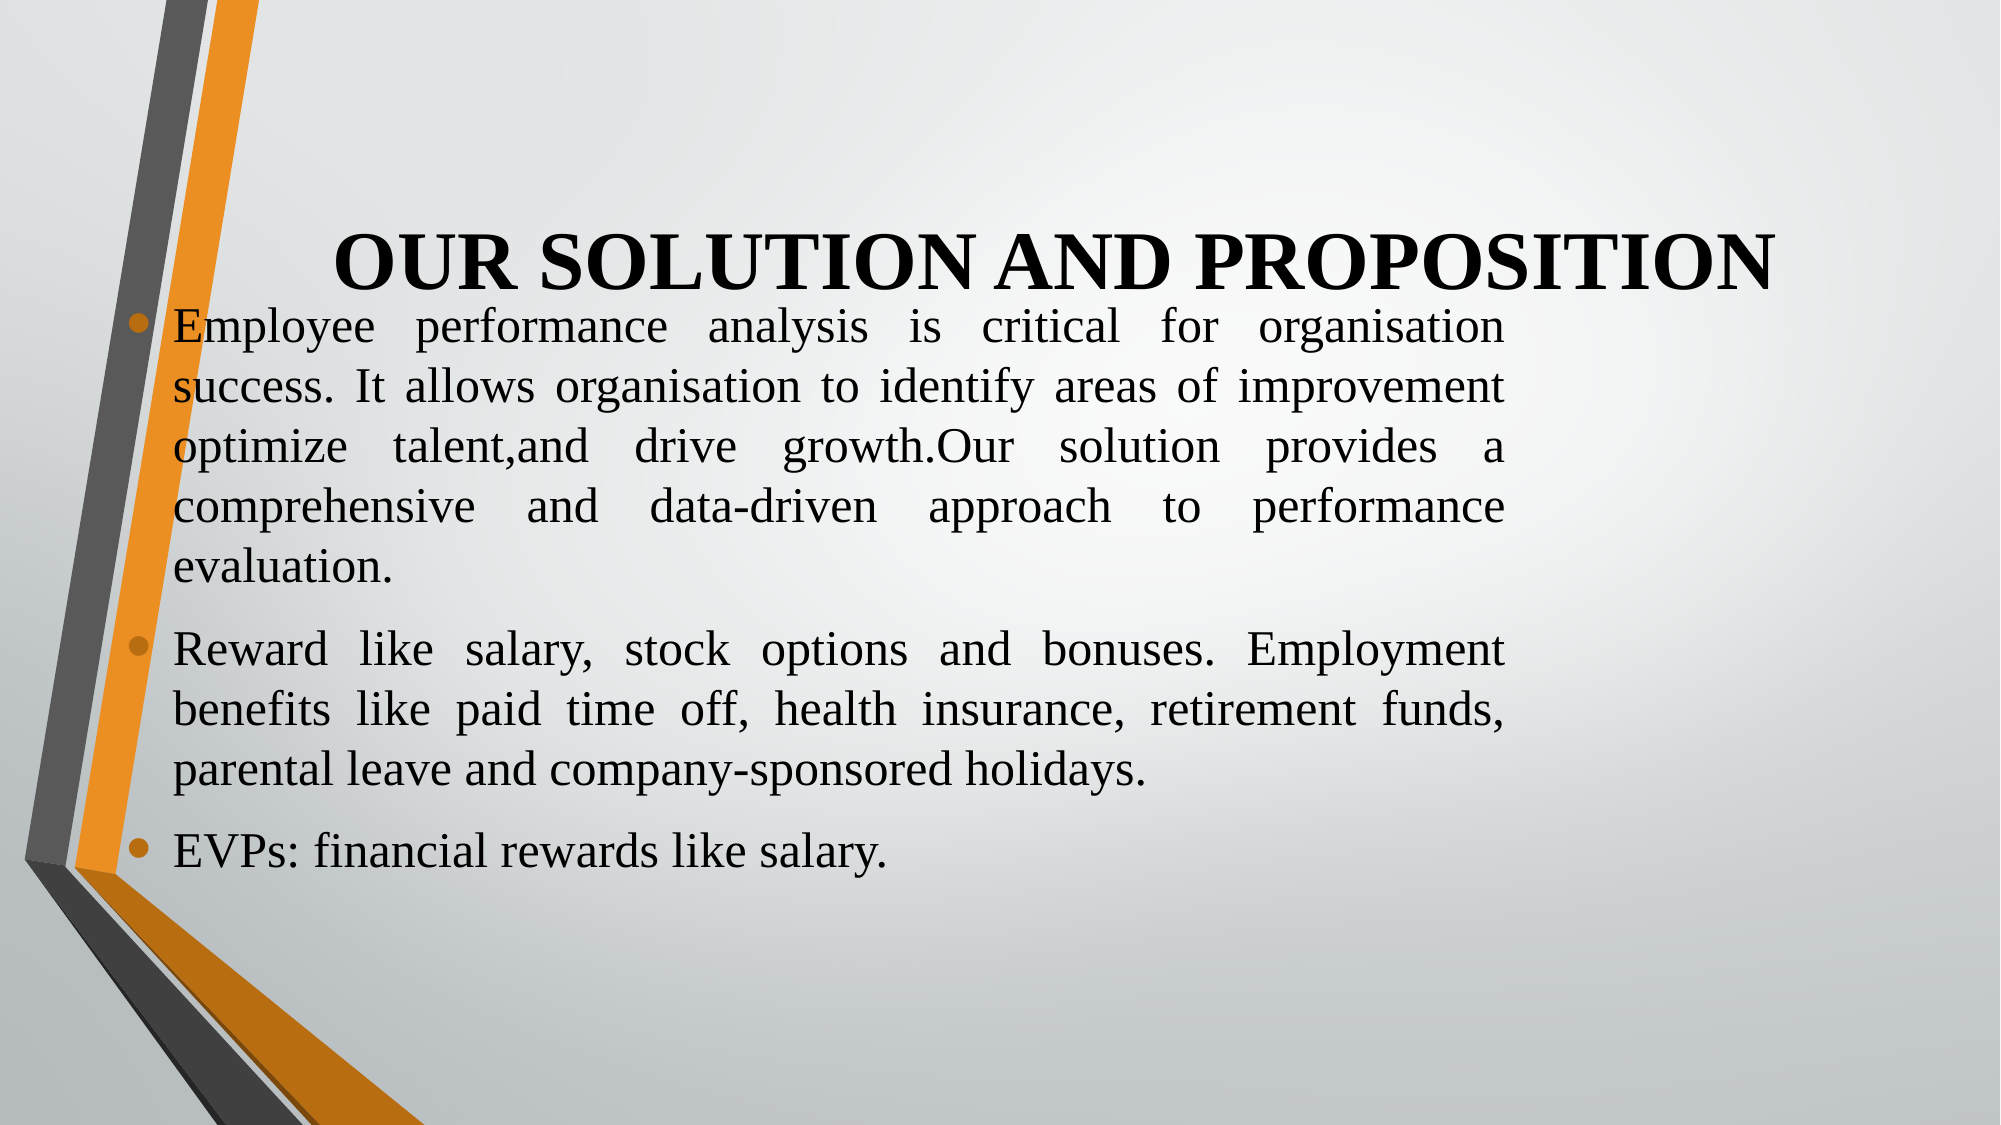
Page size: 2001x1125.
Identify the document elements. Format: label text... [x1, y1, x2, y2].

list Employee performance analysis is critical for organisation success. It allows organisation to identify areas of improvement optimize talent,and drive growth.Our solution provides a comprehensive and data-driven approach to performance evaluation. Reward like salary, stock options and bonuses. Employment benefits like paid time off, health insurance, retirement funds, parental leave and company-sponsored holidays. EVPs: financial rewards like salary. [110, 261, 1522, 992]
title OUR SOLUTION AND PROPOSITION [242, 111, 1888, 401]
